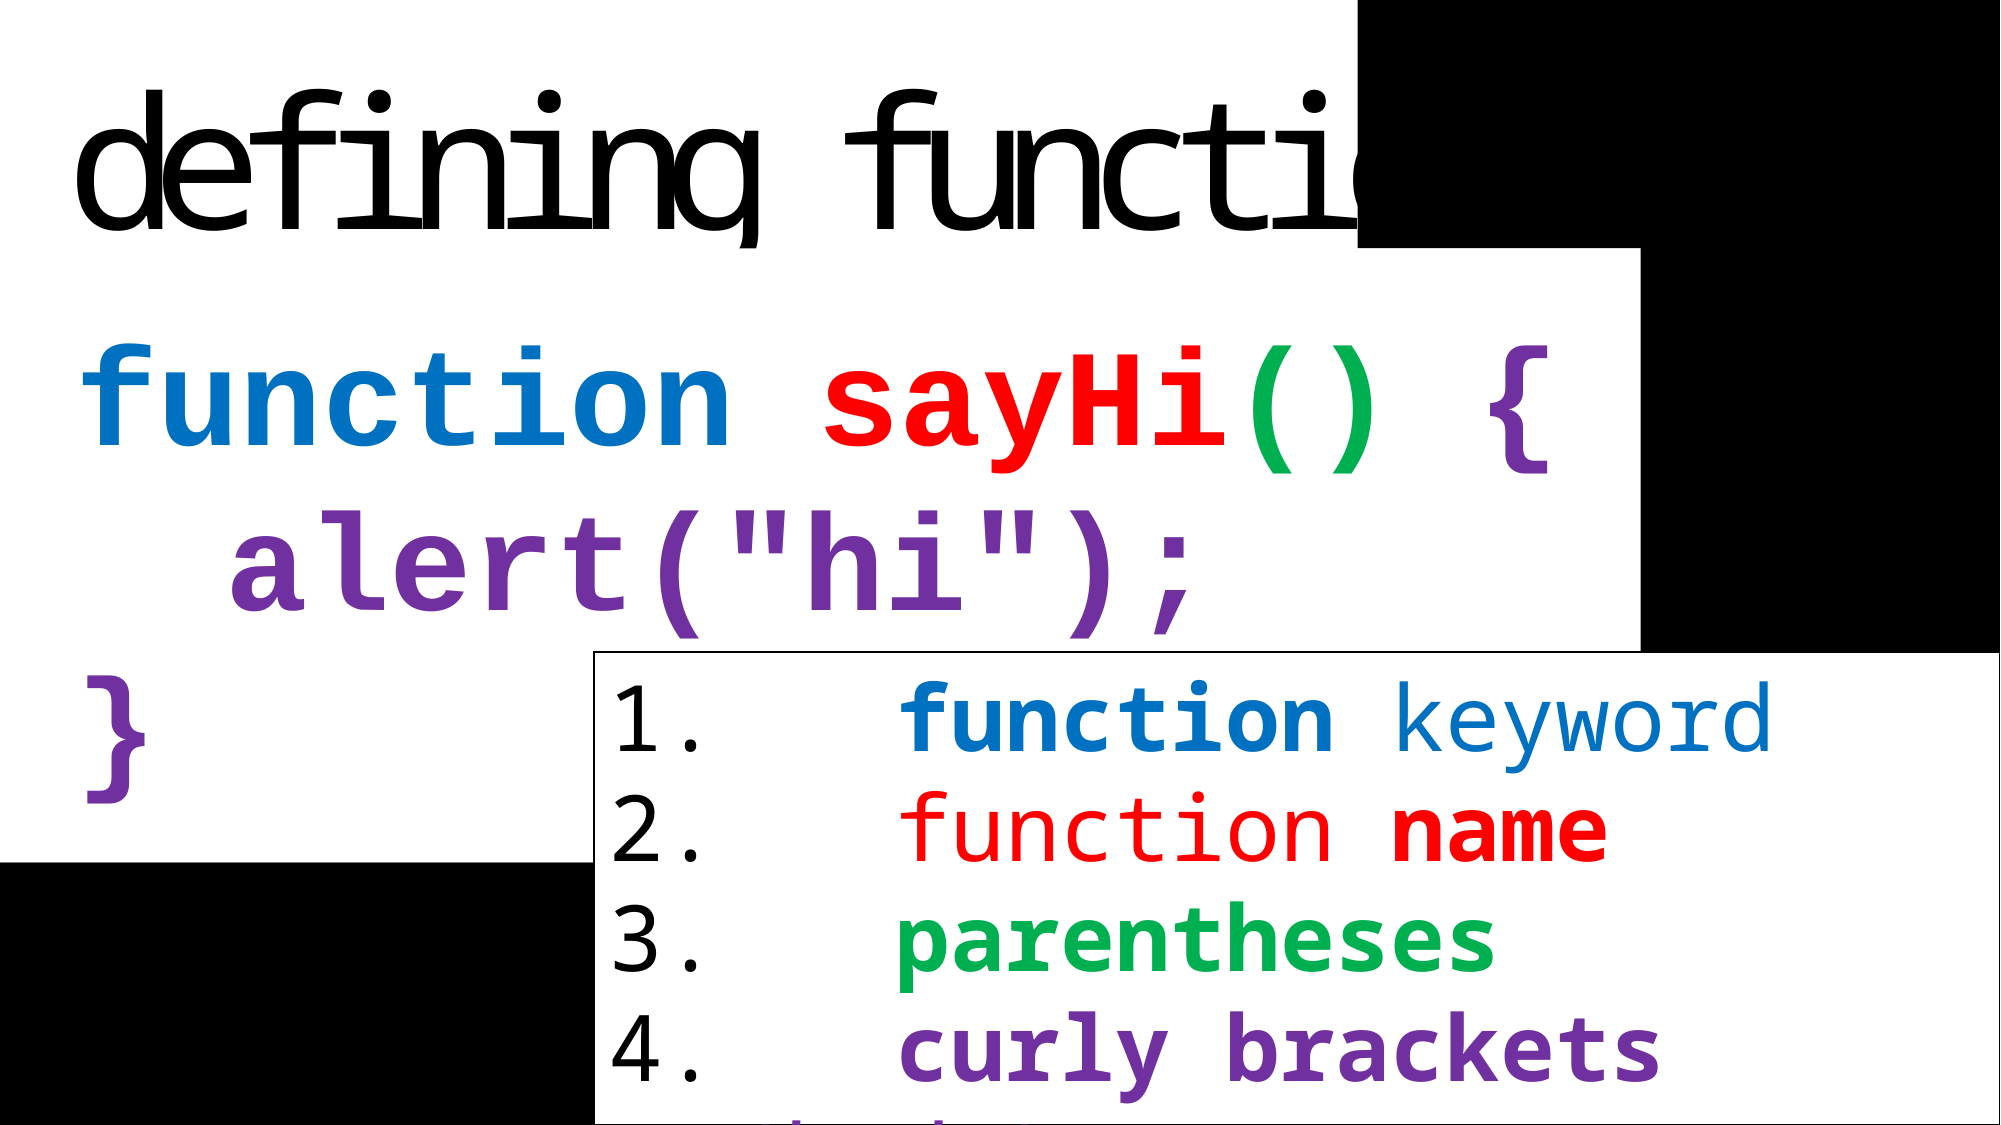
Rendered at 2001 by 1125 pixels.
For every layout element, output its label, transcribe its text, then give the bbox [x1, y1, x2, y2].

text_box [0, 861, 595, 1125]
text_box [1640, 0, 2000, 651]
text_box function keyword function name parentheses curly brackets (body) [593, 651, 2000, 1125]
text_box [1357, 0, 1640, 247]
text_box function sayHi() { alert("hi"); } [0, 247, 1640, 861]
text_box defining functions [52, 0, 1357, 247]
